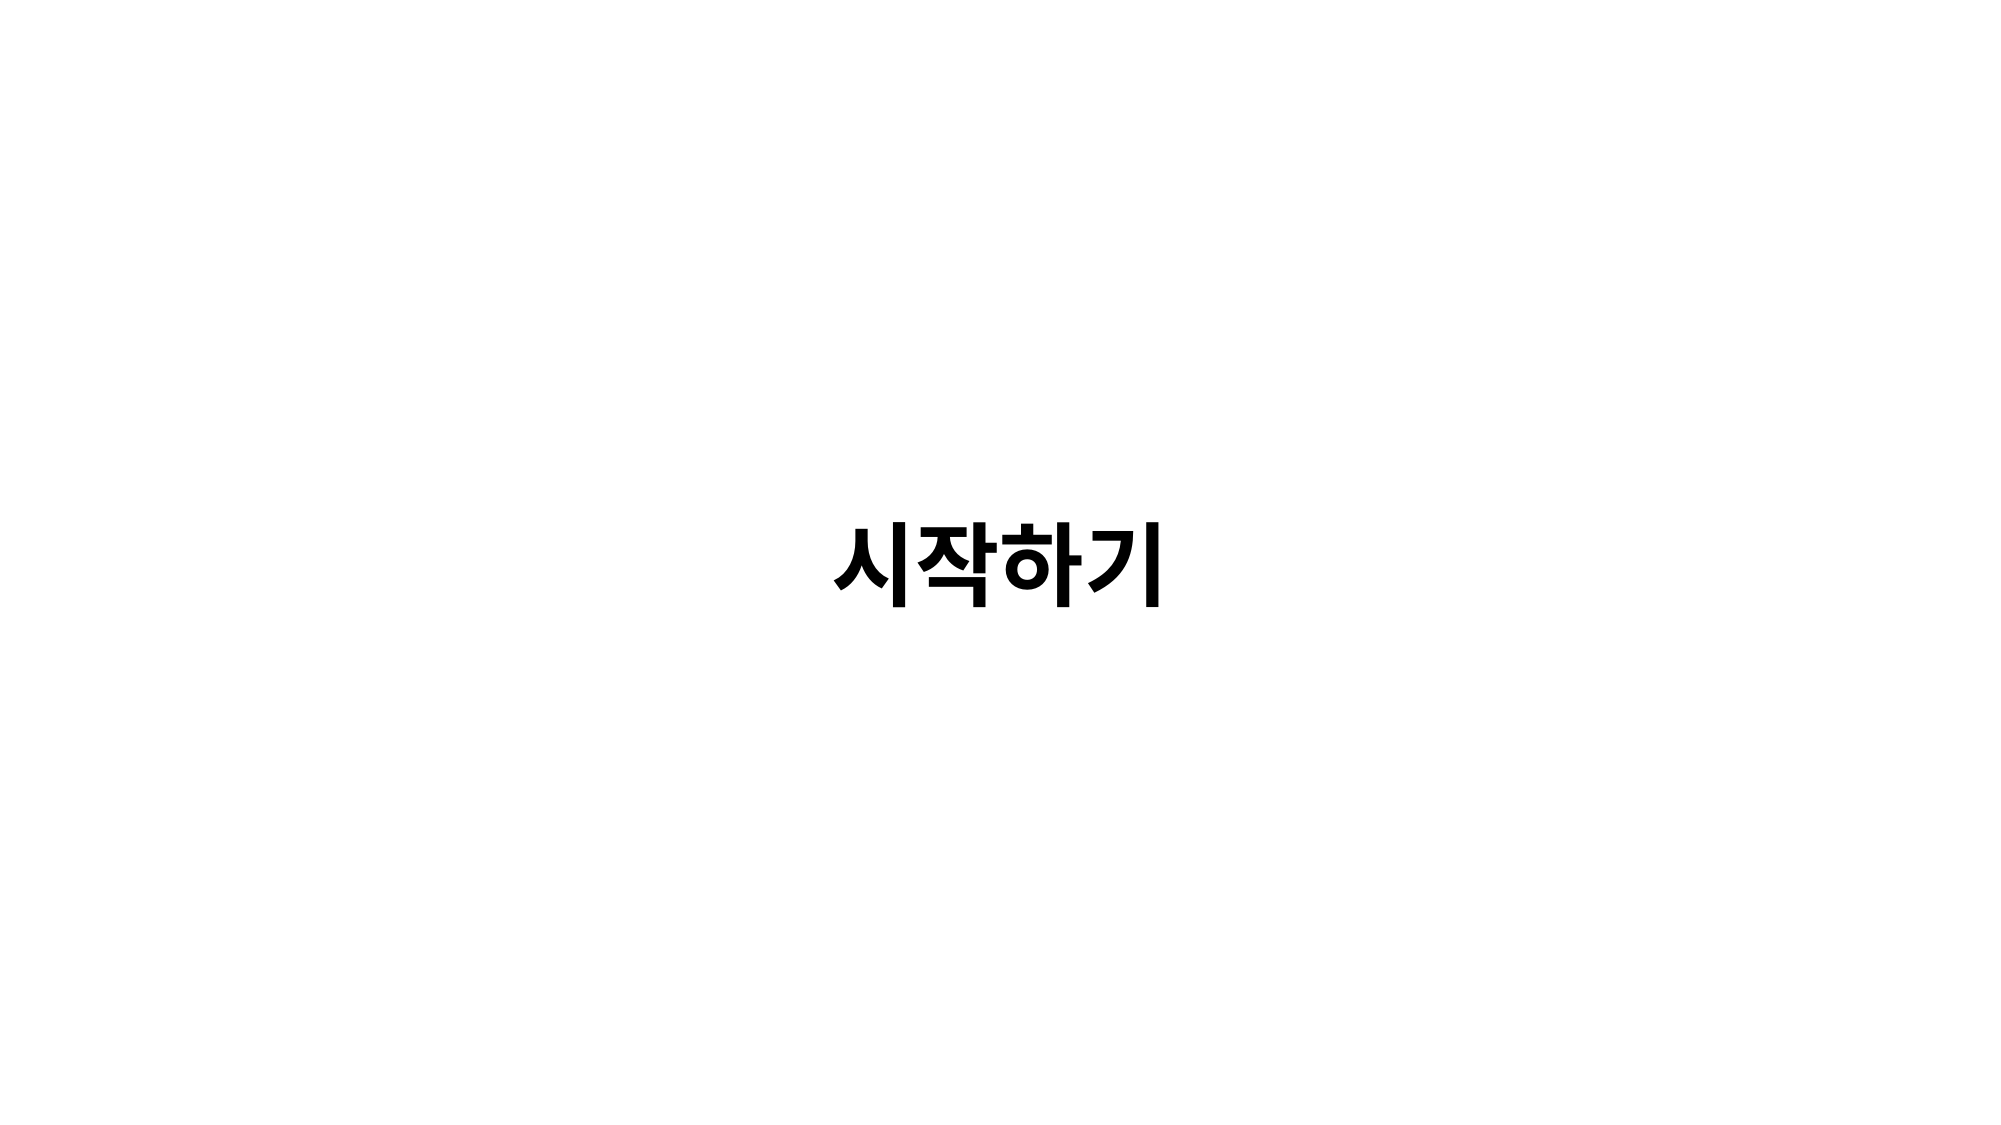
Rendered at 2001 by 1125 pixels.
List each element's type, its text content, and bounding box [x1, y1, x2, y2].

text_box 시작하기 [718, 500, 1282, 625]
